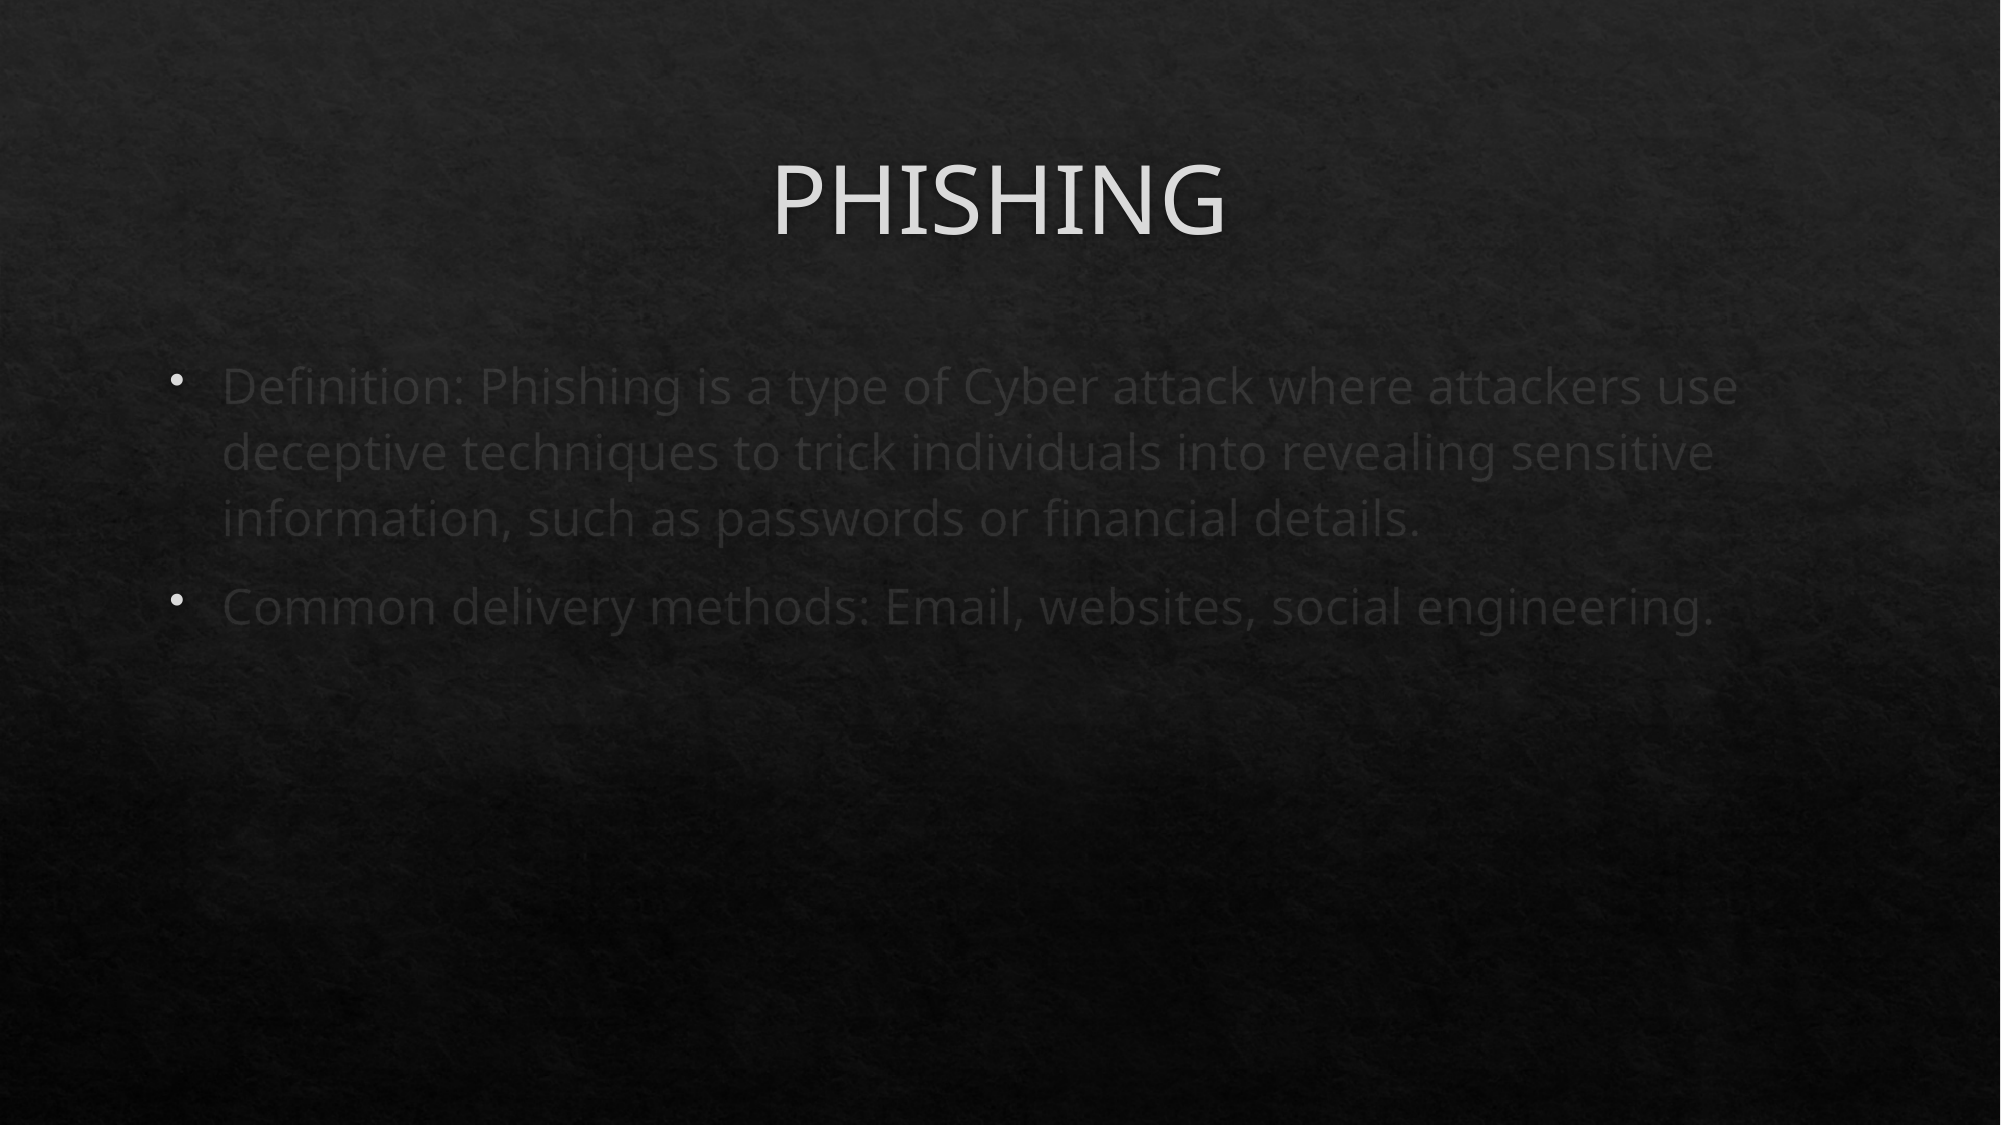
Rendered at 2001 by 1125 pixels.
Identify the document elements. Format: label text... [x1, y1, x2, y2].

list Definition: Phishing is a type of Cyber attack where attackers use deceptive techniques to trick individuals into revealing sensitive information, such as passwords or financial details. Common delivery methods: Email, websites, social engineering. [149, 340, 1849, 950]
title PHISHING [149, 99, 1849, 307]
